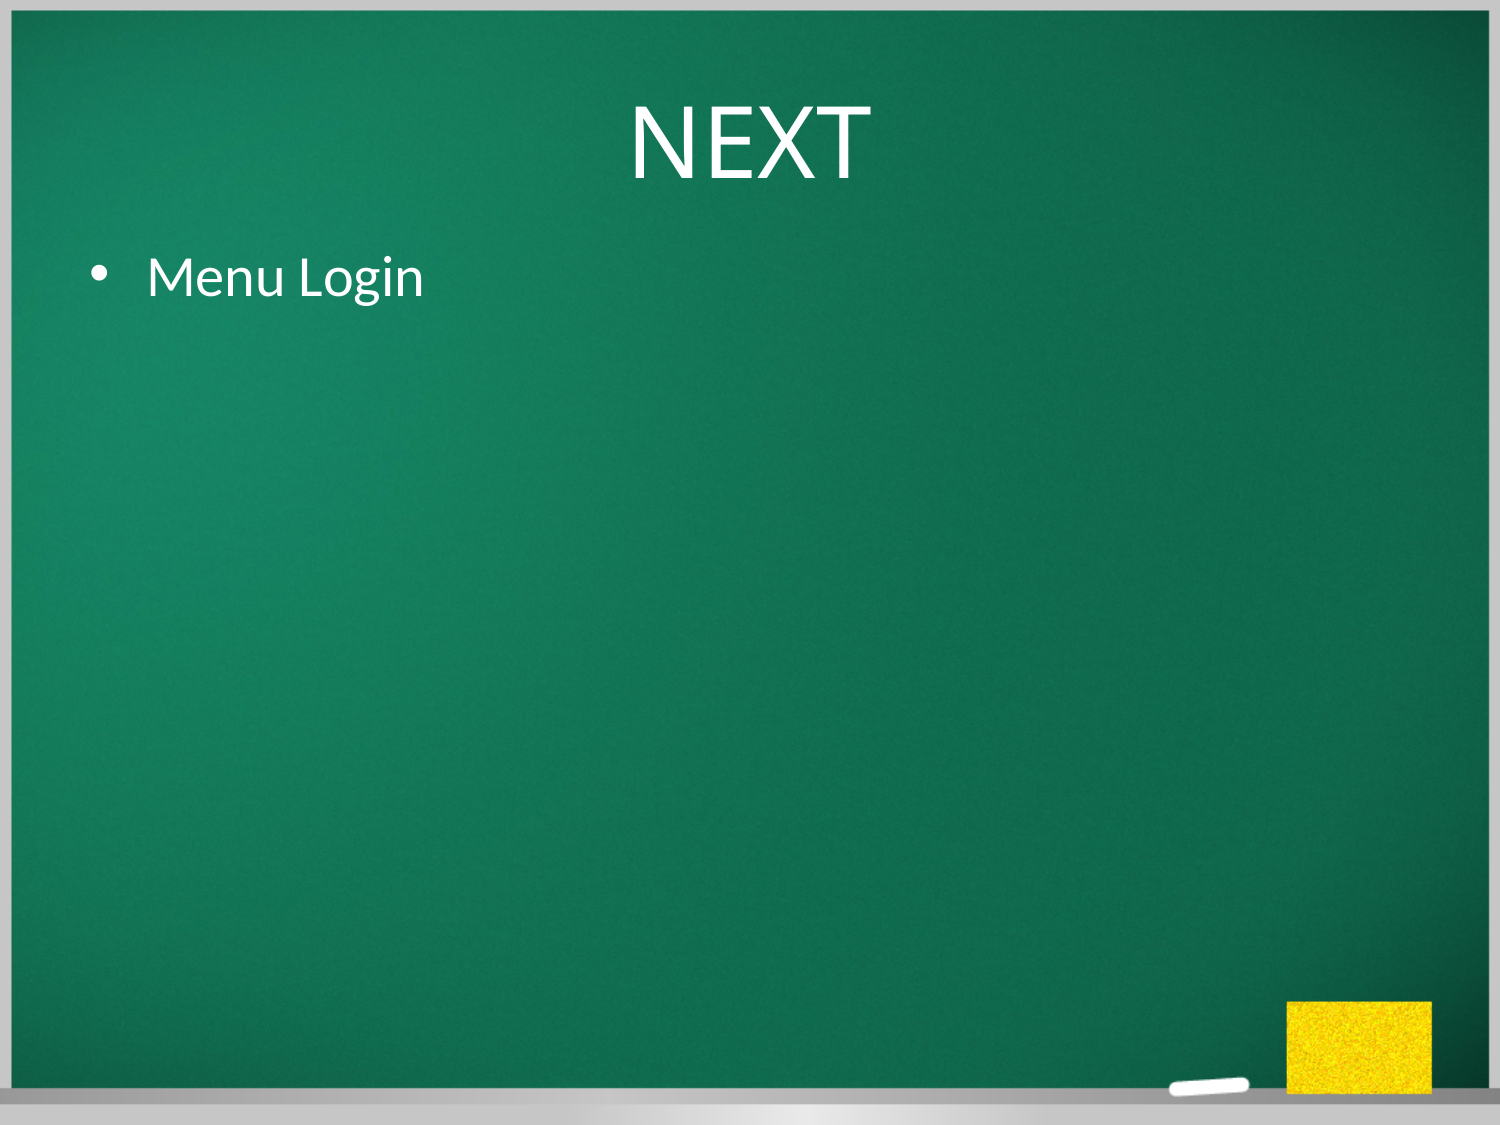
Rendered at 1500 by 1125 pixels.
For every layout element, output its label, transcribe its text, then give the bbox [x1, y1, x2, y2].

text_box Menu Login [75, 230, 1425, 327]
text_box NEXT [74, 45, 1423, 233]
picture [0, 0, 1500, 1125]
